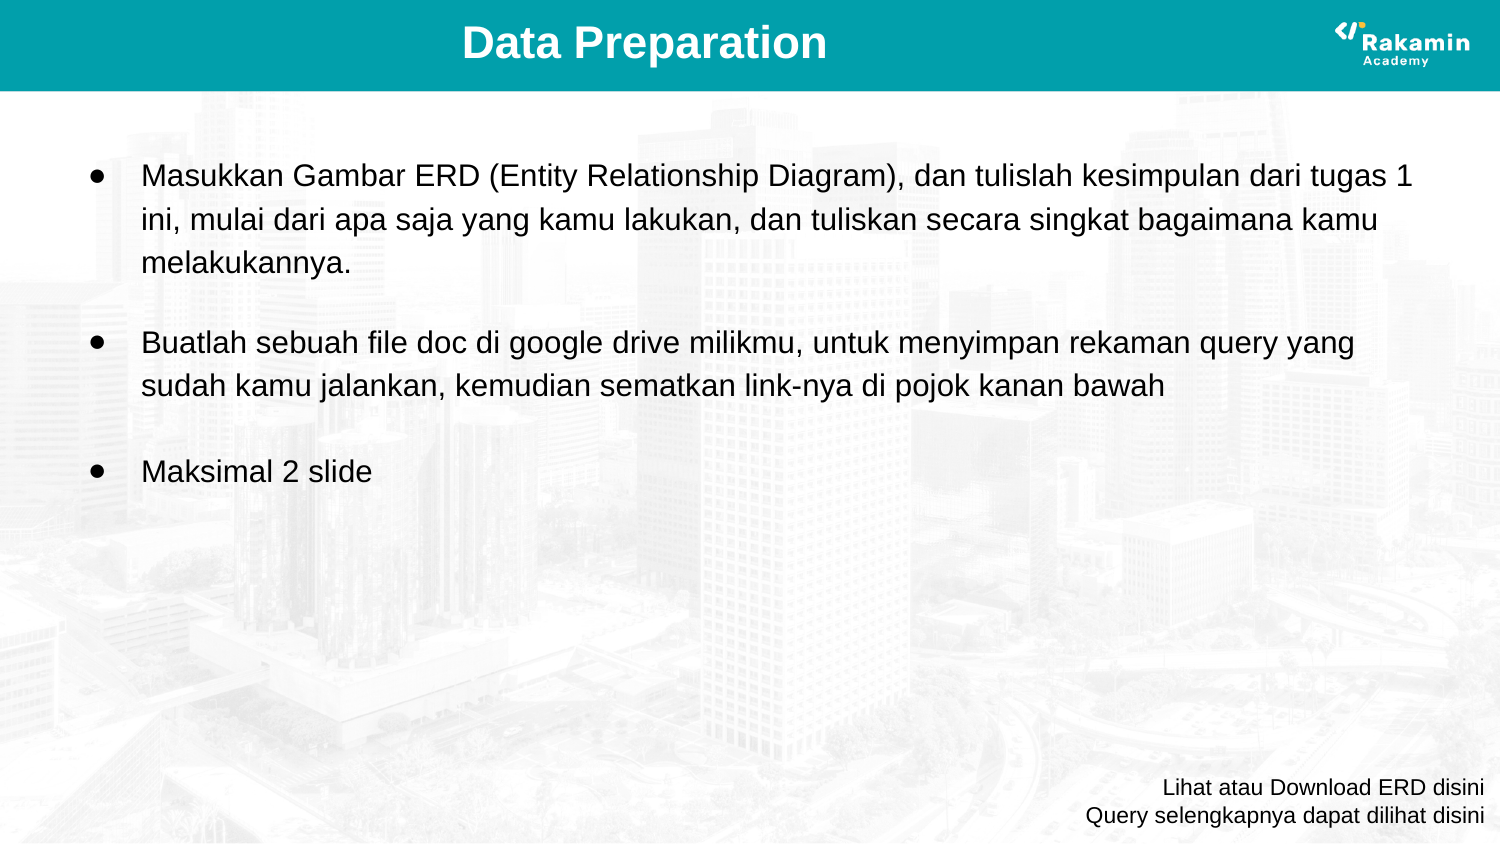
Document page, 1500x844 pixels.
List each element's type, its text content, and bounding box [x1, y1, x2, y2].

title Data Preparation [0, 0, 1291, 92]
text_box Lihat atau Download ERD disini Query selengkapnya dapat dilihat disini [763, 757, 1500, 843]
list Masukkan Gambar ERD (Entity Relationship Diagram), dan tulislah kesimpulan dari tugas 1 ini, mulai dari apa saja yang kamu lakukan, dan tuliskan secara singkat bagaimana kamu melakukannya. Buatlah sebuah file doc di google drive milikmu, untuk menyimpan rekaman query yang sudah kamu jalankan, kemudian sematkan link-nya di pojok kanan bawah Maksimal 2 slide [51, 135, 1449, 808]
picture [0, 0, 1500, 844]
